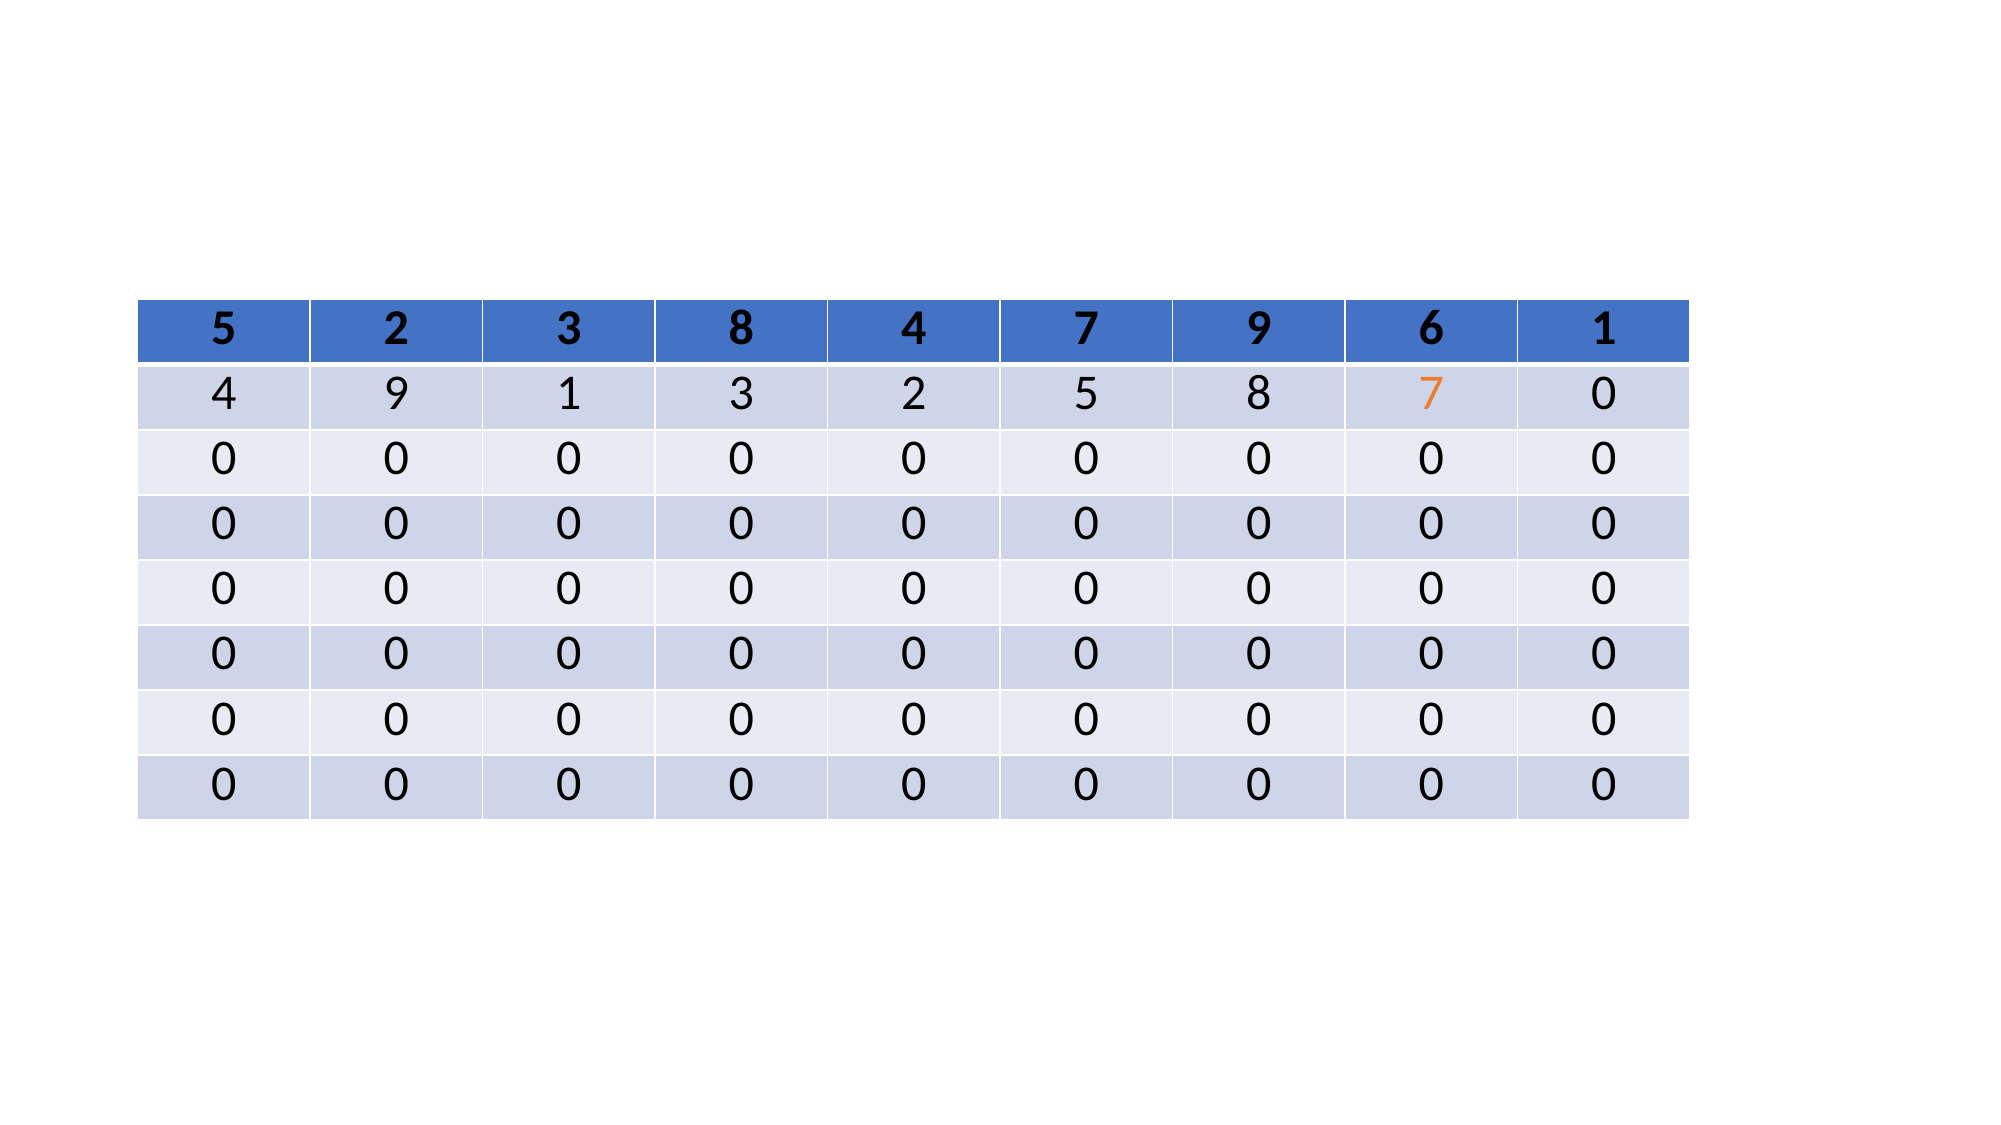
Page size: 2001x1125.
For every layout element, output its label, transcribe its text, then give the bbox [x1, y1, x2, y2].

table_cell 0 [311, 561, 482, 624]
table_header 2 [311, 300, 482, 362]
table_cell 0 [656, 496, 827, 559]
table_cell 8 [1173, 367, 1344, 429]
table_cell 2 [828, 367, 999, 429]
table_cell 0 [656, 626, 827, 689]
table_cell 7 [1346, 367, 1517, 429]
table_cell 0 [138, 756, 309, 819]
table_header 3 [483, 300, 654, 362]
table_header 1 [1518, 300, 1689, 362]
table_cell 4 [138, 367, 309, 429]
table_cell 0 [1518, 691, 1689, 754]
table_cell 0 [828, 756, 999, 819]
table_cell 0 [828, 496, 999, 559]
table_cell 0 [138, 431, 309, 494]
table_cell 0 [311, 431, 482, 494]
table_cell 0 [1518, 756, 1689, 819]
table_cell 0 [138, 691, 309, 754]
table_cell 3 [656, 367, 827, 429]
table_cell 0 [311, 756, 482, 819]
table_cell 0 [1001, 431, 1172, 494]
table_cell 0 [311, 496, 482, 559]
table_cell 0 [483, 496, 654, 559]
table_cell 0 [828, 626, 999, 689]
table_cell 0 [1173, 496, 1344, 559]
table_cell 0 [138, 496, 309, 559]
table_cell 0 [1173, 561, 1344, 624]
table_cell 0 [1001, 496, 1172, 559]
table_cell 0 [1001, 561, 1172, 624]
table_cell 0 [483, 561, 654, 624]
table_cell 0 [1518, 431, 1689, 494]
table_cell 0 [656, 431, 827, 494]
table_cell 0 [483, 756, 654, 819]
table_cell 0 [1346, 626, 1517, 689]
table_cell 0 [1173, 626, 1344, 689]
table_cell 0 [1346, 561, 1517, 624]
table_cell 0 [311, 626, 482, 689]
table_cell 0 [1001, 756, 1172, 819]
table_cell 0 [1518, 496, 1689, 559]
table_cell 0 [656, 756, 827, 819]
table_cell 0 [1173, 691, 1344, 754]
table_cell 0 [138, 626, 309, 689]
table_cell 1 [483, 367, 654, 429]
table_cell 0 [1518, 626, 1689, 689]
table_header 7 [1001, 300, 1172, 362]
table_header 8 [656, 300, 827, 362]
table_cell 0 [483, 431, 654, 494]
table_cell 0 [1001, 691, 1172, 754]
table_cell 0 [483, 626, 654, 689]
table_cell 0 [828, 691, 999, 754]
table_cell 0 [1346, 691, 1517, 754]
table_cell 5 [1001, 367, 1172, 429]
table_cell 0 [1173, 756, 1344, 819]
table_cell 0 [311, 691, 482, 754]
table_cell 0 [828, 431, 999, 494]
table_header 5 [138, 300, 309, 362]
table_cell 0 [1518, 561, 1689, 624]
table_cell 0 [828, 561, 999, 624]
table_cell 0 [483, 691, 654, 754]
table_cell 0 [1518, 367, 1689, 429]
table_cell 0 [1346, 431, 1517, 494]
table_cell 0 [138, 561, 309, 624]
table_header 9 [1173, 300, 1344, 362]
table_cell 0 [656, 561, 827, 624]
table_cell 0 [1173, 431, 1344, 494]
table_cell 0 [1346, 496, 1517, 559]
table_header 4 [828, 300, 999, 362]
table_cell 0 [656, 691, 827, 754]
table_cell 0 [1001, 626, 1172, 689]
table_cell 0 [1346, 756, 1517, 819]
table_header 6 [1346, 300, 1517, 362]
table_cell 9 [311, 367, 482, 429]
